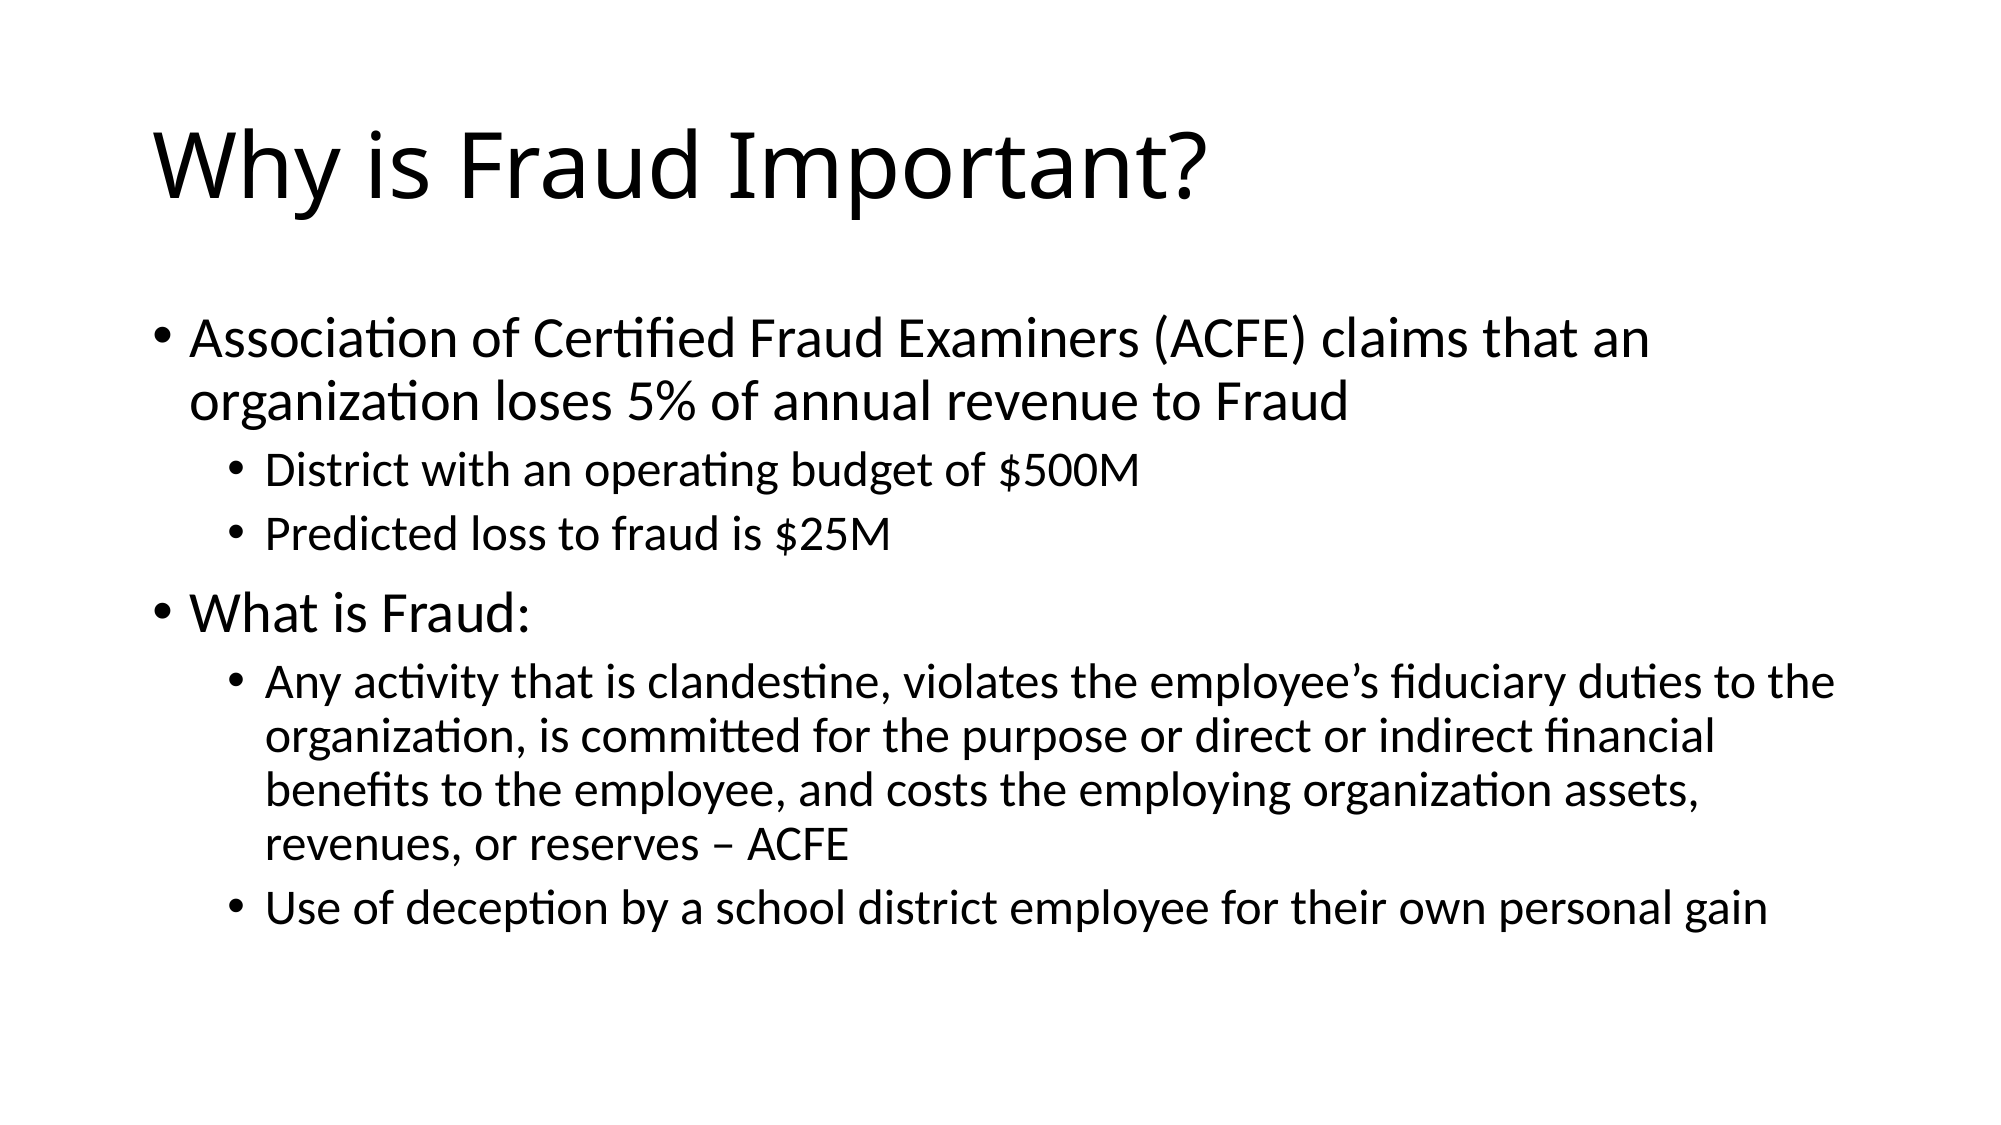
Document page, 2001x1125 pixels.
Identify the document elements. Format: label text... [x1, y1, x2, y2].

list Association of Certified Fraud Examiners (ACFE) claims that an organization loses 5% of annual revenue to Fraud District with an operating budget of $500M Predicted loss to fraud is $25M What is Fraud: Any activity that is clandestine, violates the employee’s fiduciary duties to the organization, is committed for the purpose or direct or indirect financial benefits to the employee, and costs the employing organization assets, revenues, or reserves – ACFE Use of deception by a school district employee for their own personal gain [137, 299, 1863, 1014]
title Why is Fraud Important? [137, 59, 1863, 278]
